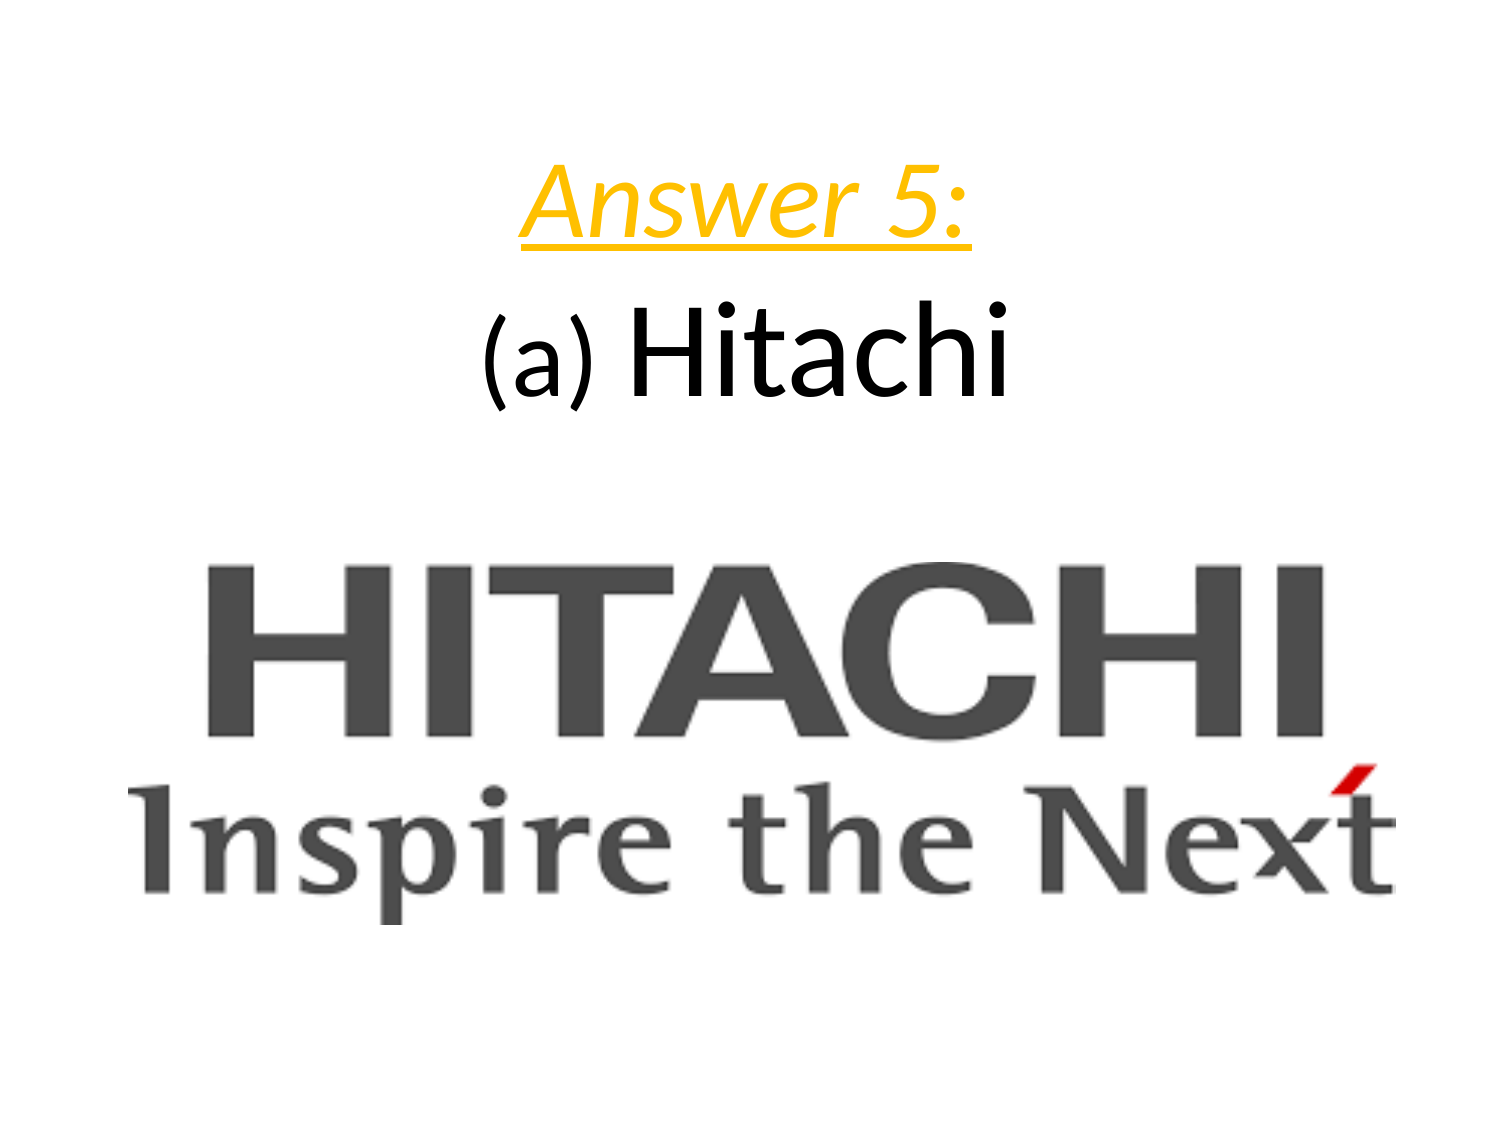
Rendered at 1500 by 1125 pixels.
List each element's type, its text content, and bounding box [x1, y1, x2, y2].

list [128, 562, 1396, 925]
title Answer 5: (a) Hitachi [75, 45, 1418, 504]
